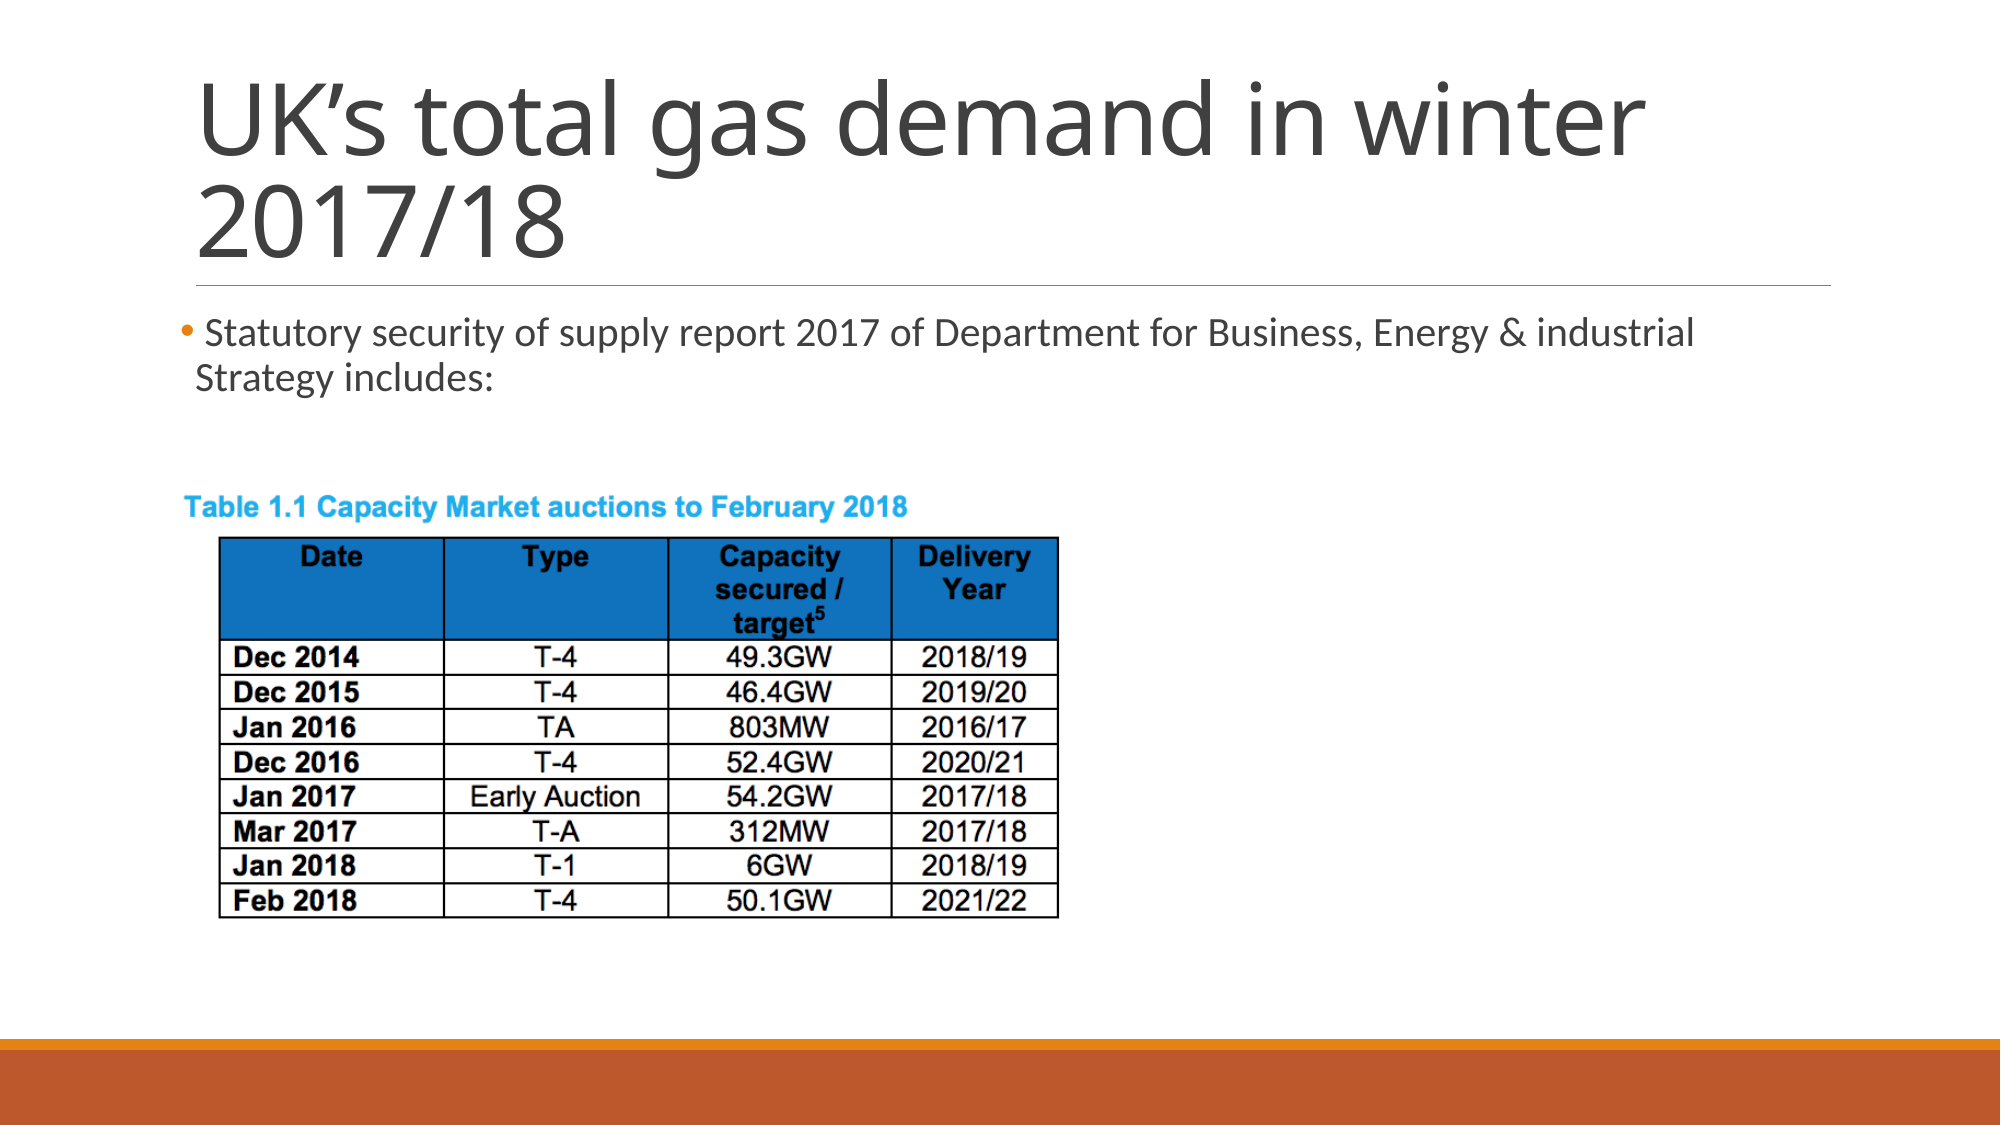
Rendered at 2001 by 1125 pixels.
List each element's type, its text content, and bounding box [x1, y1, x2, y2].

title UK’s total gas demand in winter 2017/18 [180, 47, 1830, 285]
list Statutory security of supply report 2017 of Department for Business, Energy & industrial Strategy includes: [180, 302, 1830, 963]
picture [141, 461, 1152, 981]
